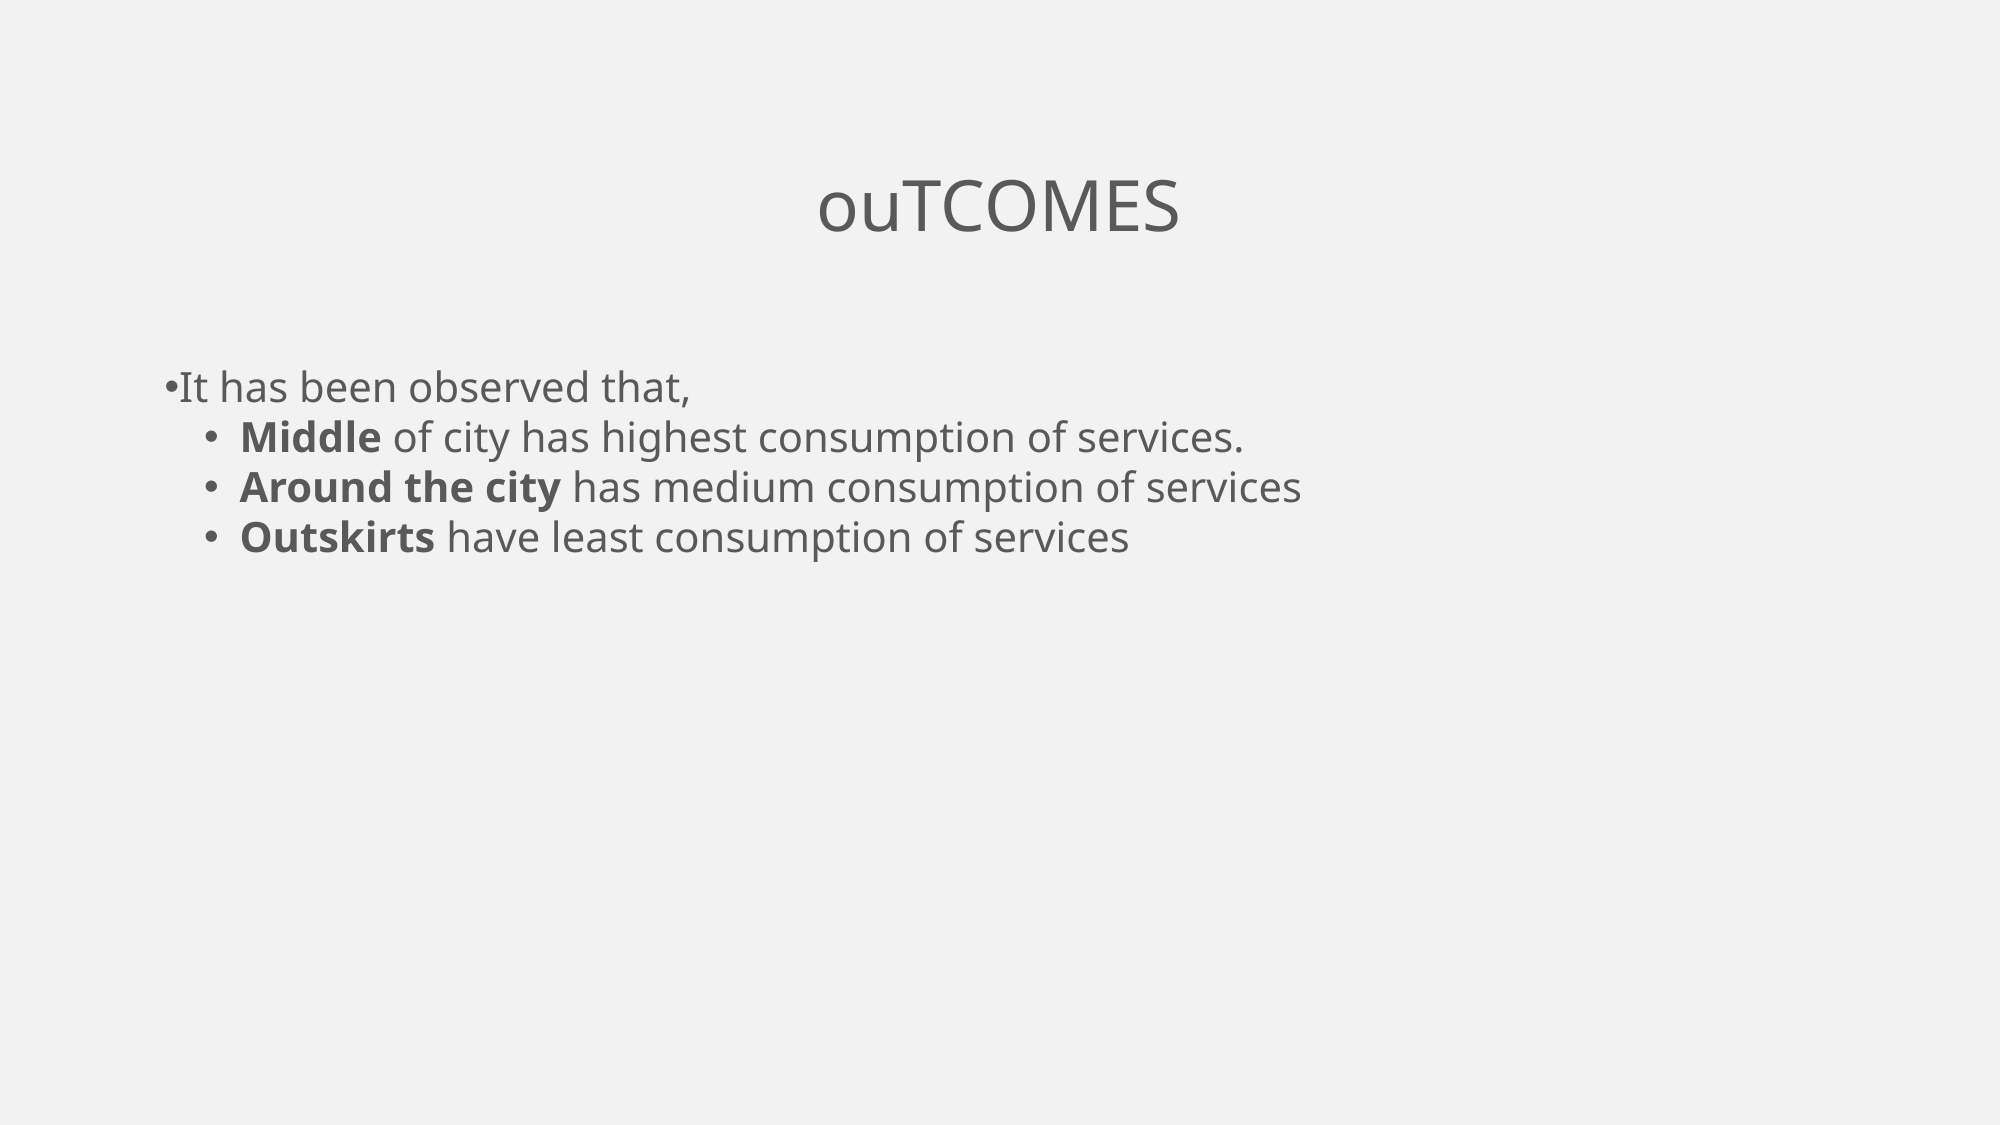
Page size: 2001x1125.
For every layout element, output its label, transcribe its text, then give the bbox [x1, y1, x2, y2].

text_box It has been observed that, Middle of city has highest consumption of services. Around the city has medium consumption of services Outskirts have least consumption of services [149, 343, 1849, 950]
text_box ouTCOMES [149, 99, 1849, 318]
